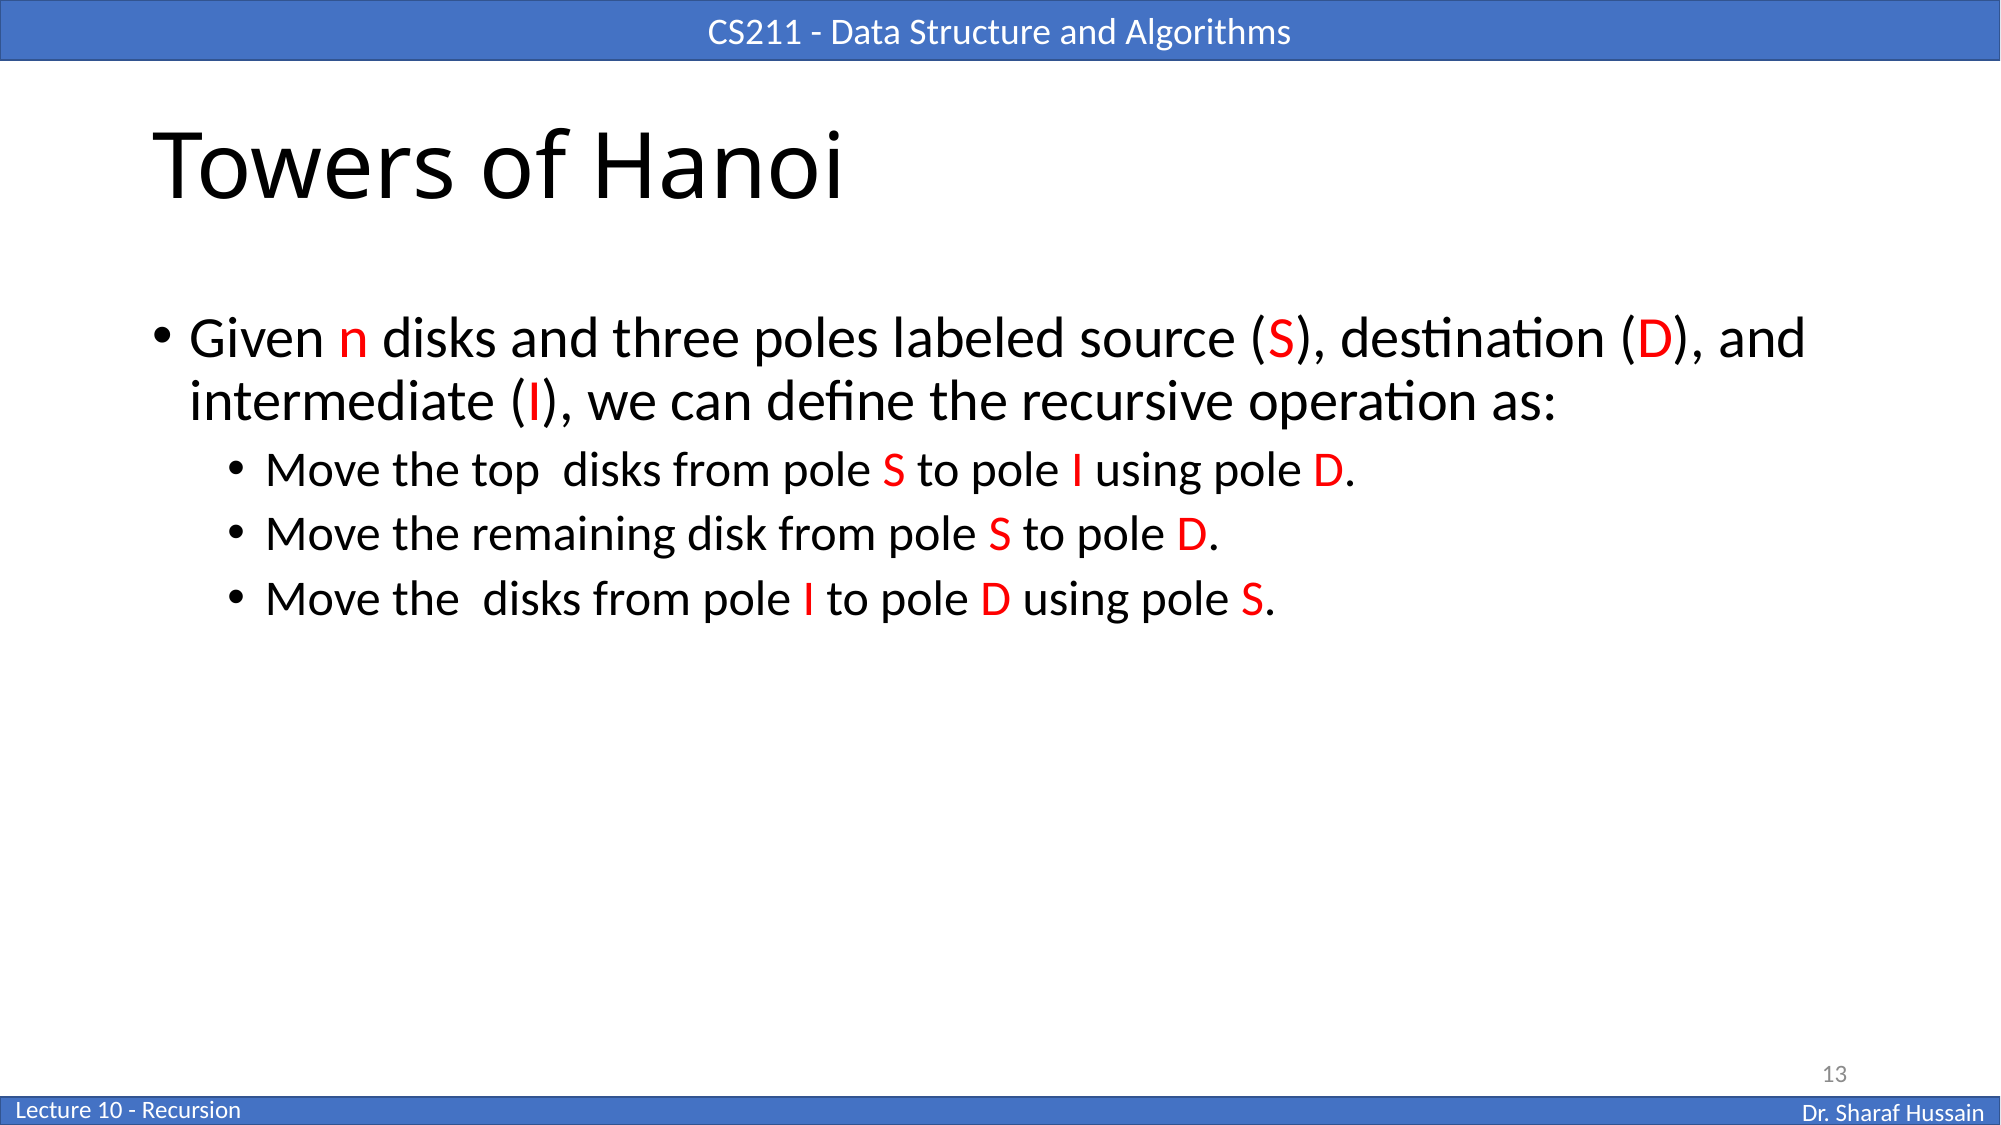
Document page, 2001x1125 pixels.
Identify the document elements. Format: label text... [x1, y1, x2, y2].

slide_number 13 [1412, 1042, 1863, 1103]
title Towers of Hanoi [137, 59, 1863, 278]
